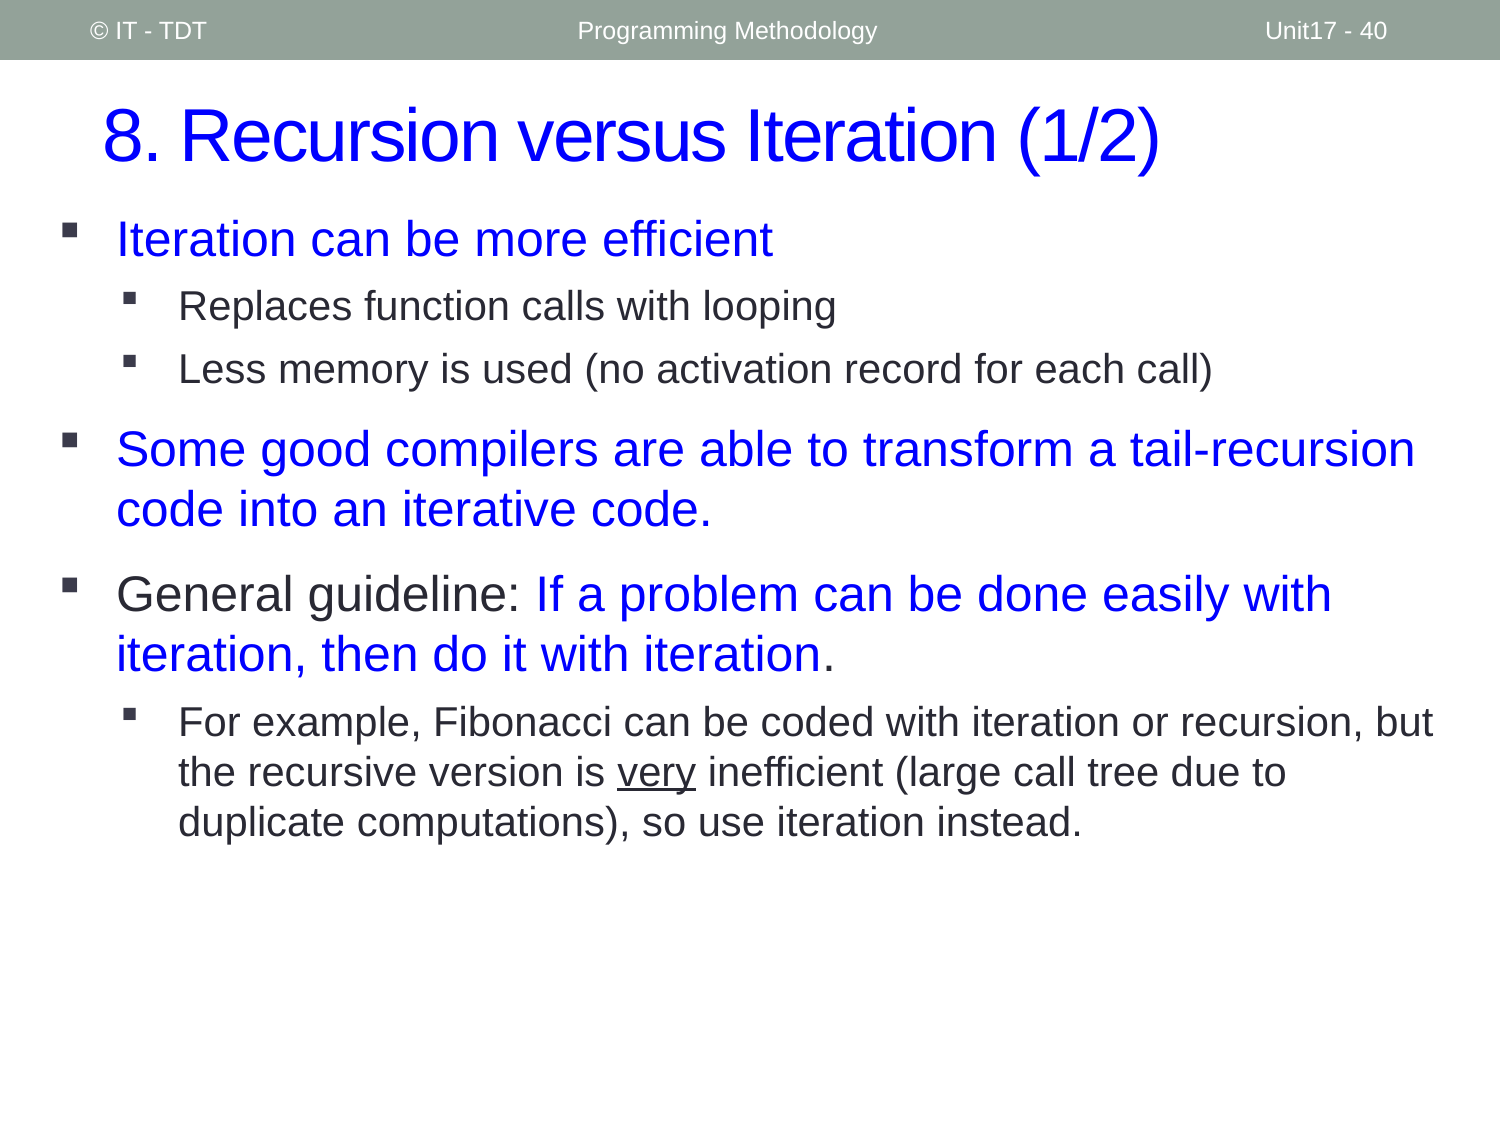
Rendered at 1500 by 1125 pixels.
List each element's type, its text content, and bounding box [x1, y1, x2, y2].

list Iteration can be more efficient Replaces function calls with looping Less memory is used (no activation record for each call) Some good compilers are able to transform a tail-recursion code into an iterative code. General guideline: If a problem can be done easily with iteration, then do it with iteration. For example, Fibonacci can be coded with iteration or recursion, but the recursive version is very inefficient (large call tree due to duplicate computations), so use iteration instead. [43, 199, 1457, 1079]
title 8. Recursion versus Iteration (1/2) [87, 62, 1463, 200]
slide_number © IT - TDT [75, 3, 550, 57]
slide_number Unit17 - 40 [1250, 3, 1425, 57]
footer Programming Methodology [562, 3, 1238, 57]
